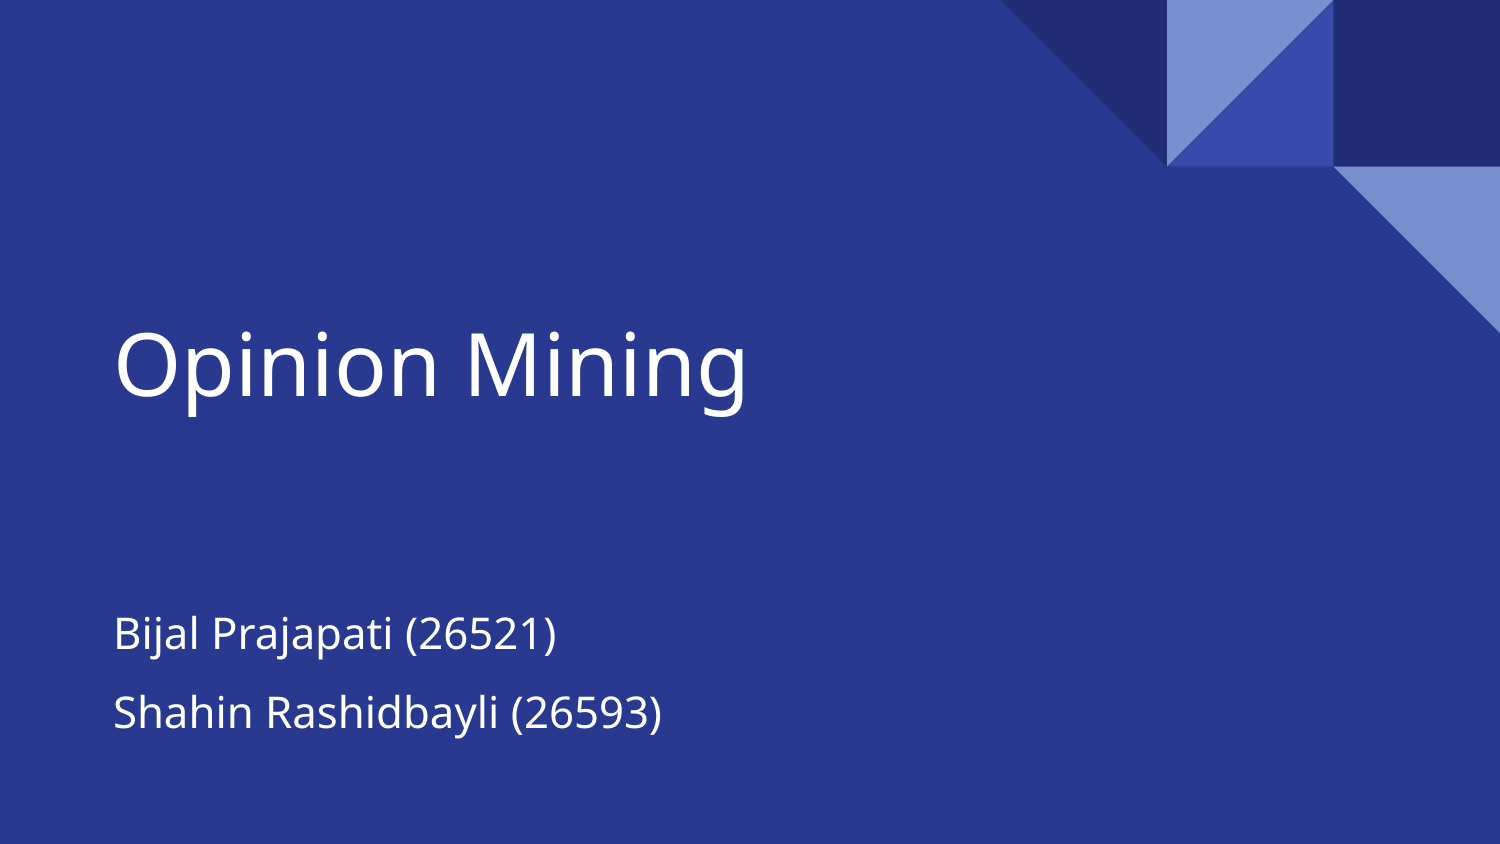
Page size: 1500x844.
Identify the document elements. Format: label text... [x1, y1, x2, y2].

subtitle Bijal Prajapati (26521) Shahin Rashidbayli (26593) [98, 564, 1447, 692]
title Opinion Mining [98, 291, 1447, 429]
